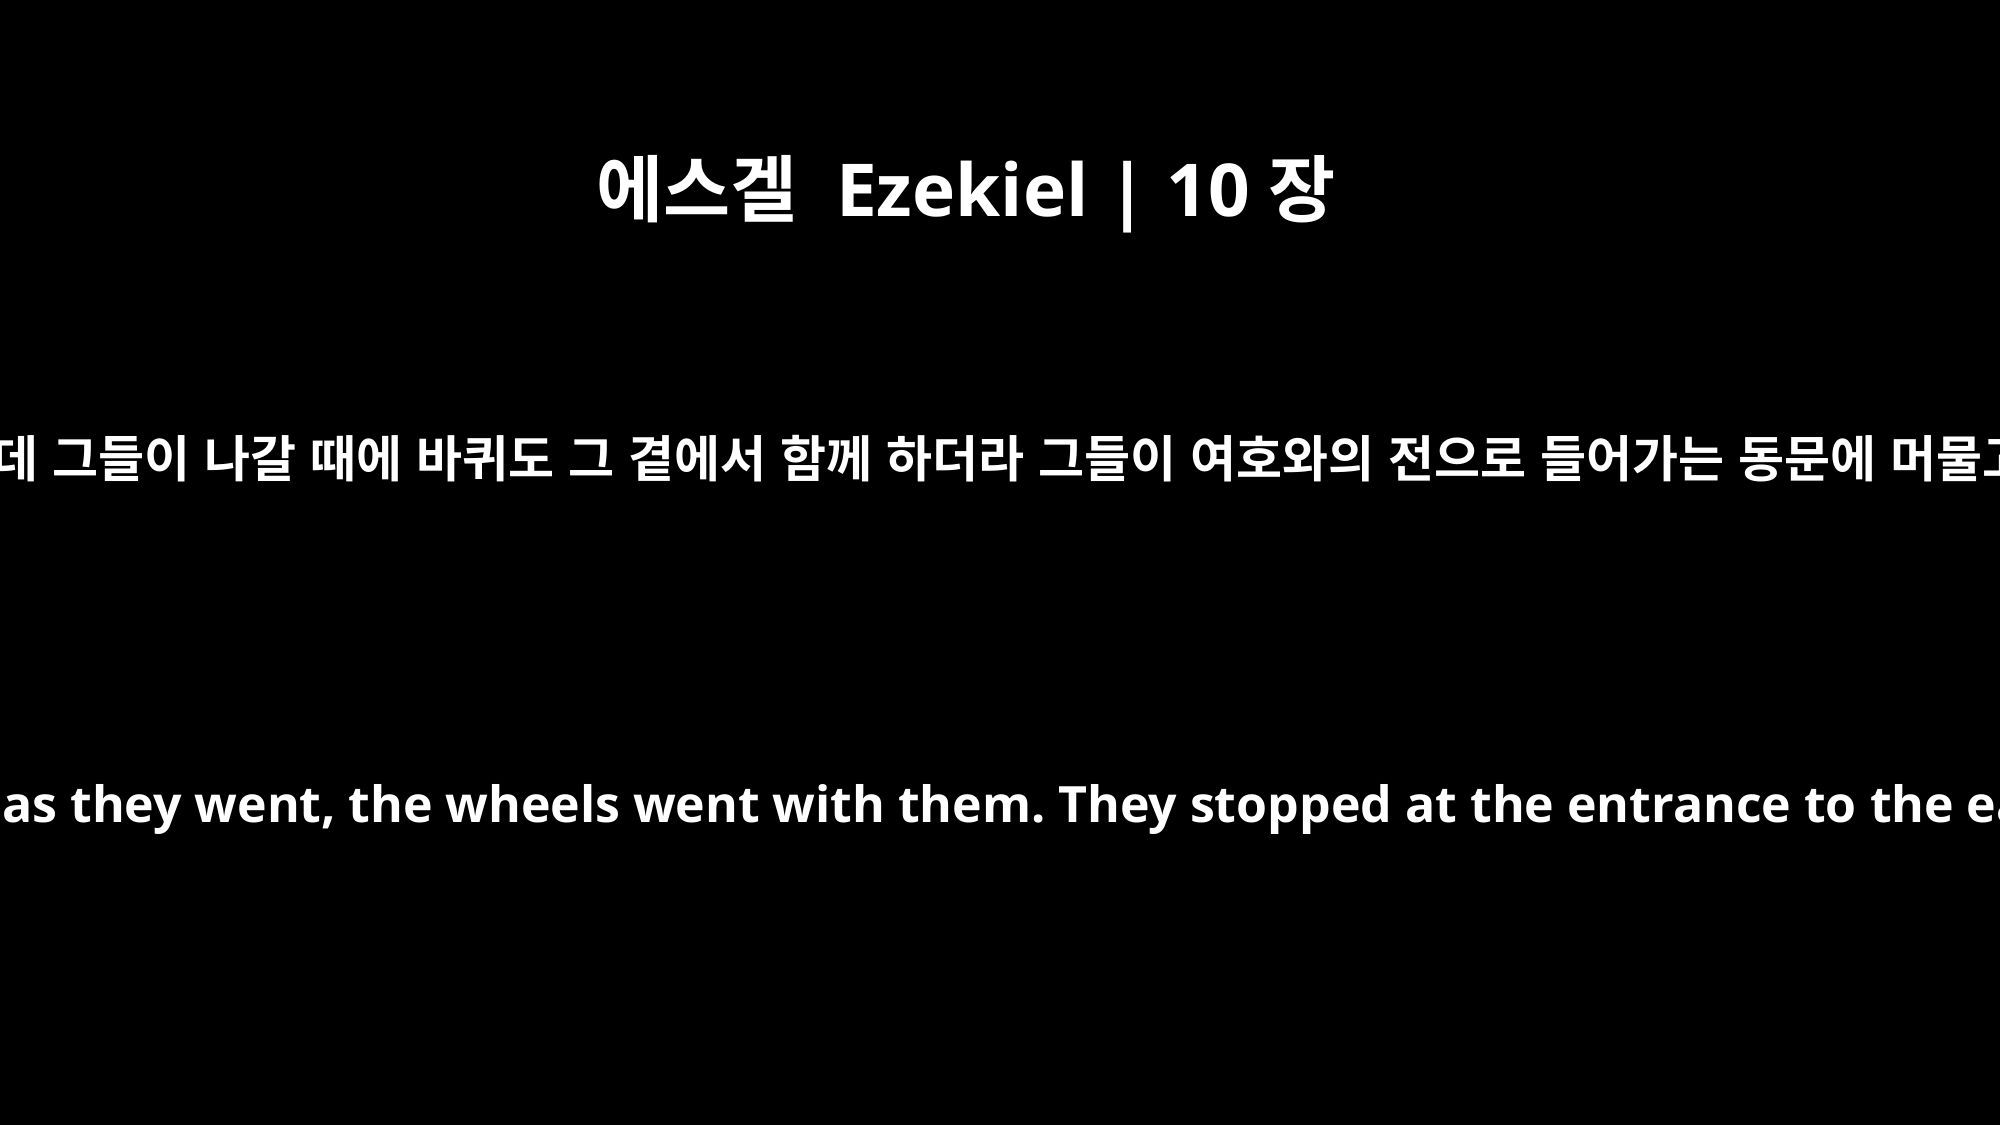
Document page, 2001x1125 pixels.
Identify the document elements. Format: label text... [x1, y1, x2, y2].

text_box 19 그룹들이 날개를 들고 내 눈 앞의 땅에서 올라가는데 그들이 나갈 때에 바퀴도 그 곁에서 함께 하더라 그들이 여호와의 전으로 들어가는 동문에 머물고 이스라엘 하나님의 영광이 그 위에 덮였더라 [0, 359, 2000, 495]
text_box 에스겔 Ezekiel | 10장 [581, 136, 1351, 239]
text_box While I watched, the cherubim spread their wings and rose from the ground, and as they went, the wheels went with them. They stopped at the entrance to the east gate of the LORD's house, and the glory of the God of Israel was above them. [0, 764, 2000, 900]
